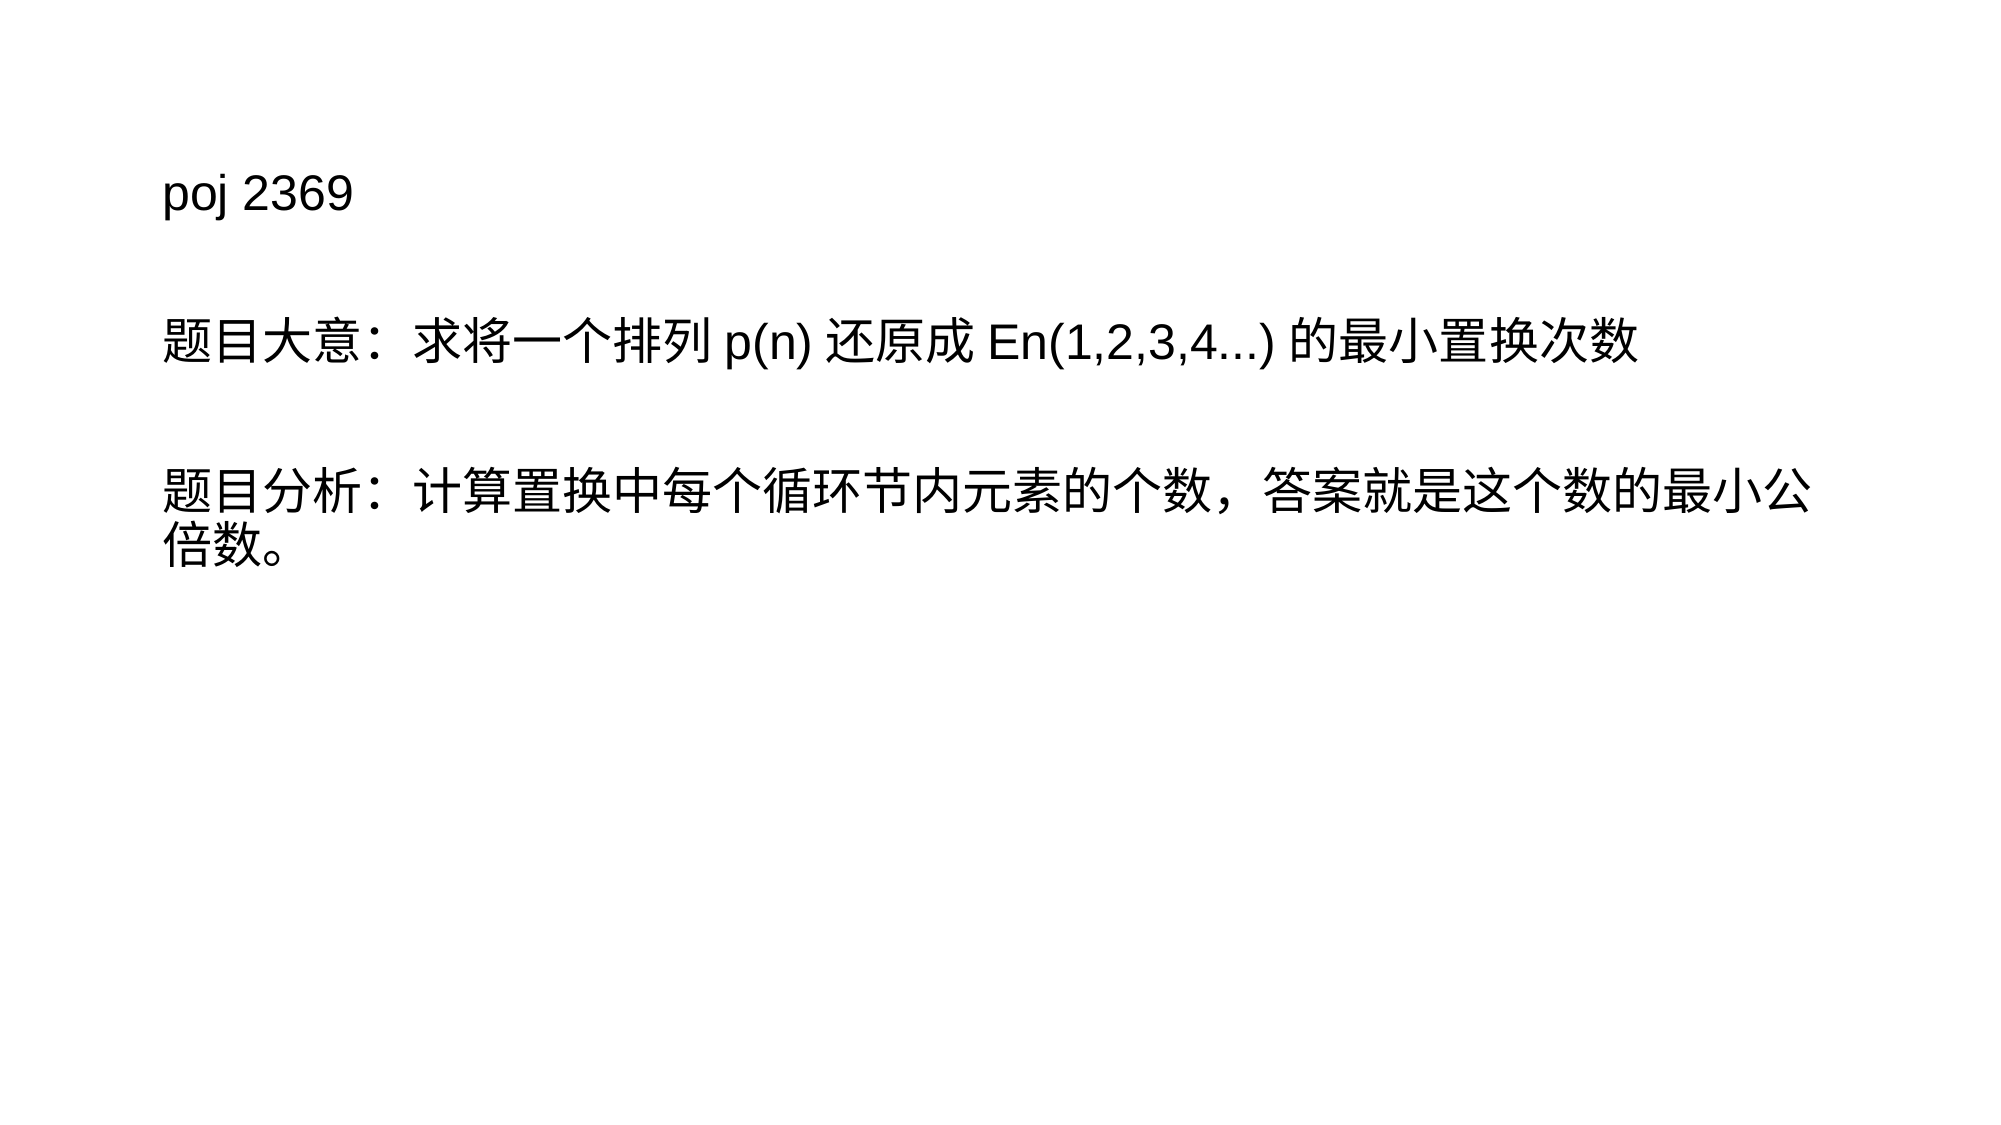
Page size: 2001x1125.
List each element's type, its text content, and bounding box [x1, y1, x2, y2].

text_box poj 2369 题目大意：求将一个排列p(n)还原成En(1,2,3,4...)的最小置换次数 题目分析：计算置换中每个循环节内元素的个数，答案就是这个数的最小公倍数。 [147, 159, 1853, 810]
